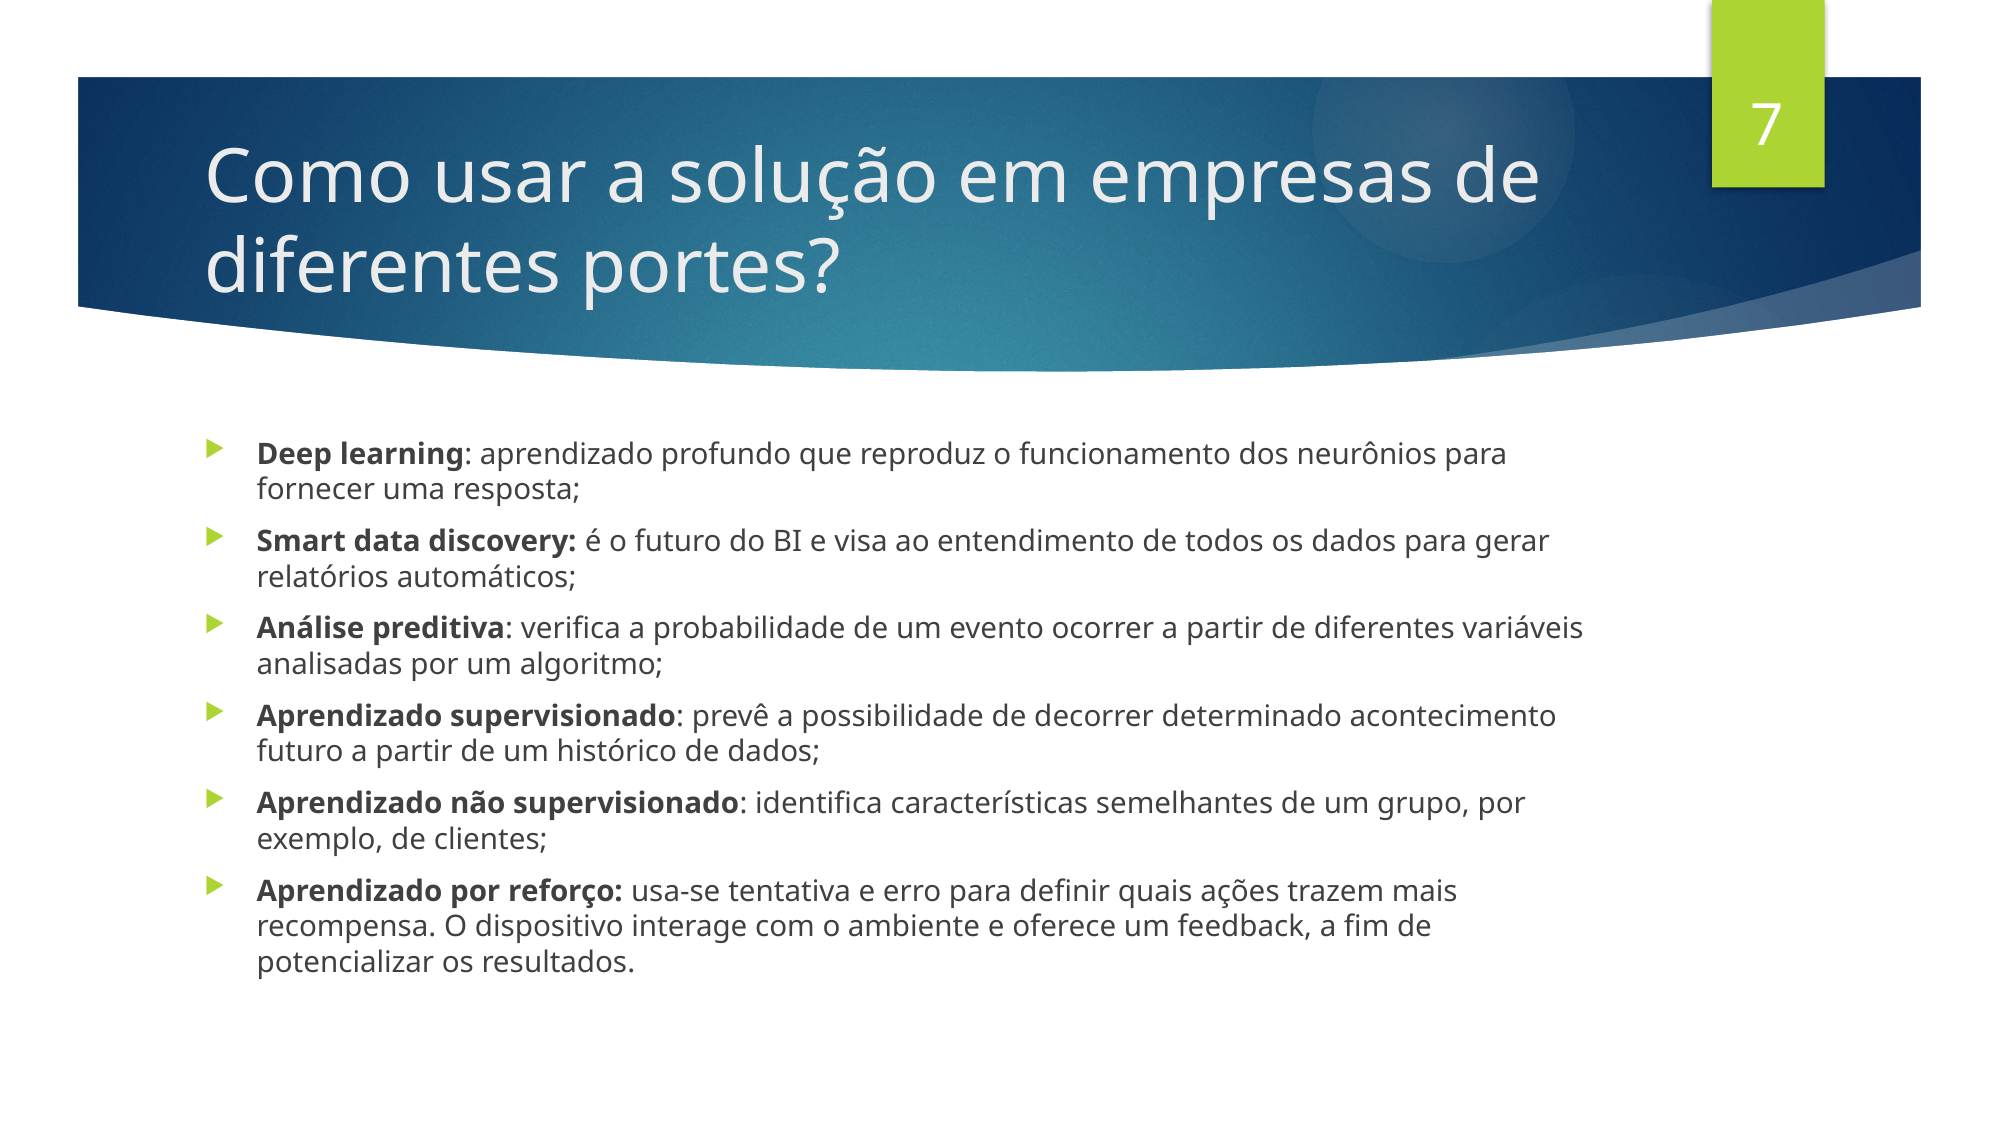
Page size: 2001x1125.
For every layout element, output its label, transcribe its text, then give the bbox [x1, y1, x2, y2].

title Como usar a solução em empresas de diferentes portes? [189, 159, 1627, 276]
slide_number 7 [1698, 48, 1836, 175]
list Deep learning: aprendizado profundo que reproduz o funcionamento dos neurônios para fornecer uma resposta; Smart data discovery: é o futuro do BI e visa ao entendimento de todos os dados para gerar relatórios automáticos; Análise preditiva: verifica a probabilidade de um evento ocorrer a partir de diferentes variáveis analisadas por um algoritmo; Aprendizado supervisionado: prevê a possibilidade de decorrer determinado acontecimento futuro a partir de um histórico de dados; Aprendizado não supervisionado: identifica características semelhantes de um grupo, por exemplo, de clientes; Aprendizado por reforço: usa-se tentativa e erro para definir quais ações trazem mais recompensa. O dispositivo interage com o ambiente e oferece um feedback, a fim de potencializar os resultados. [189, 427, 1627, 988]
